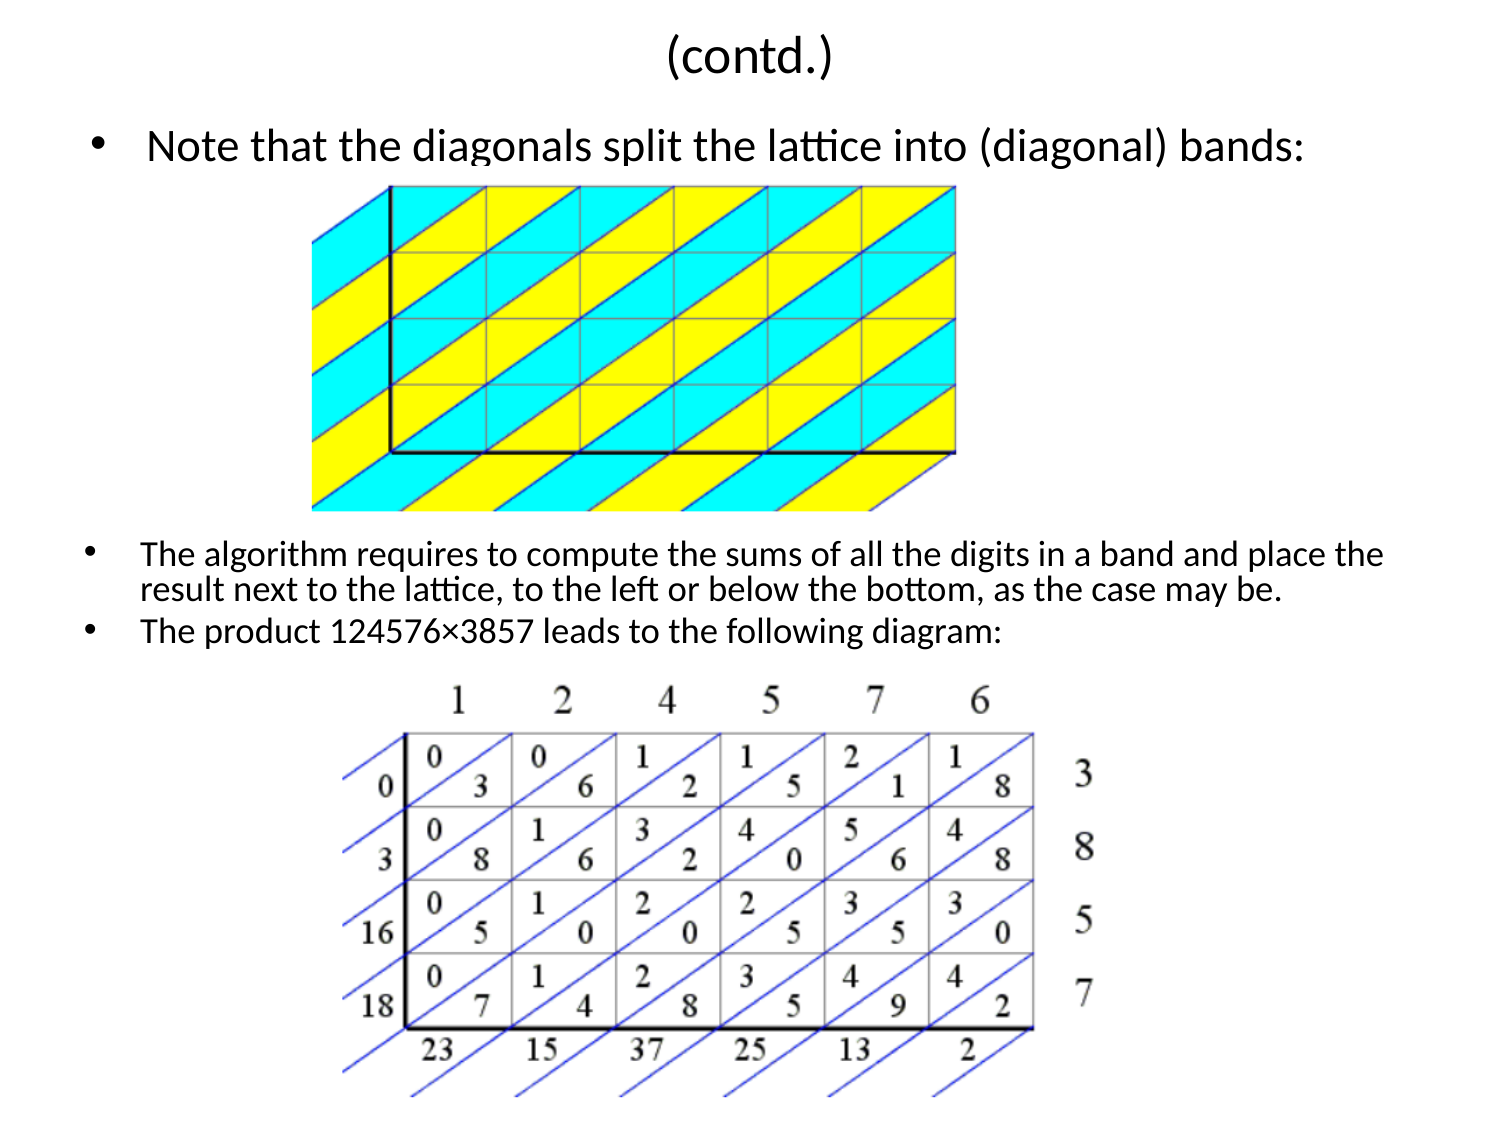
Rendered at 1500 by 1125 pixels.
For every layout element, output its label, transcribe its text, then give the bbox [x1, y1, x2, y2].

picture [287, 166, 971, 519]
title (contd.) [75, 12, 1425, 93]
list Note that the diagonals split the lattice into (diagonal) bands: [75, 118, 1425, 194]
text_box The algorithm requires to compute the sums of all the digits in a band and place the result next to the lattice, to the left or below the bottom, as the case may be. The product 124576×3857 leads to the following diagram: [68, 530, 1419, 669]
picture [337, 668, 1109, 1107]
